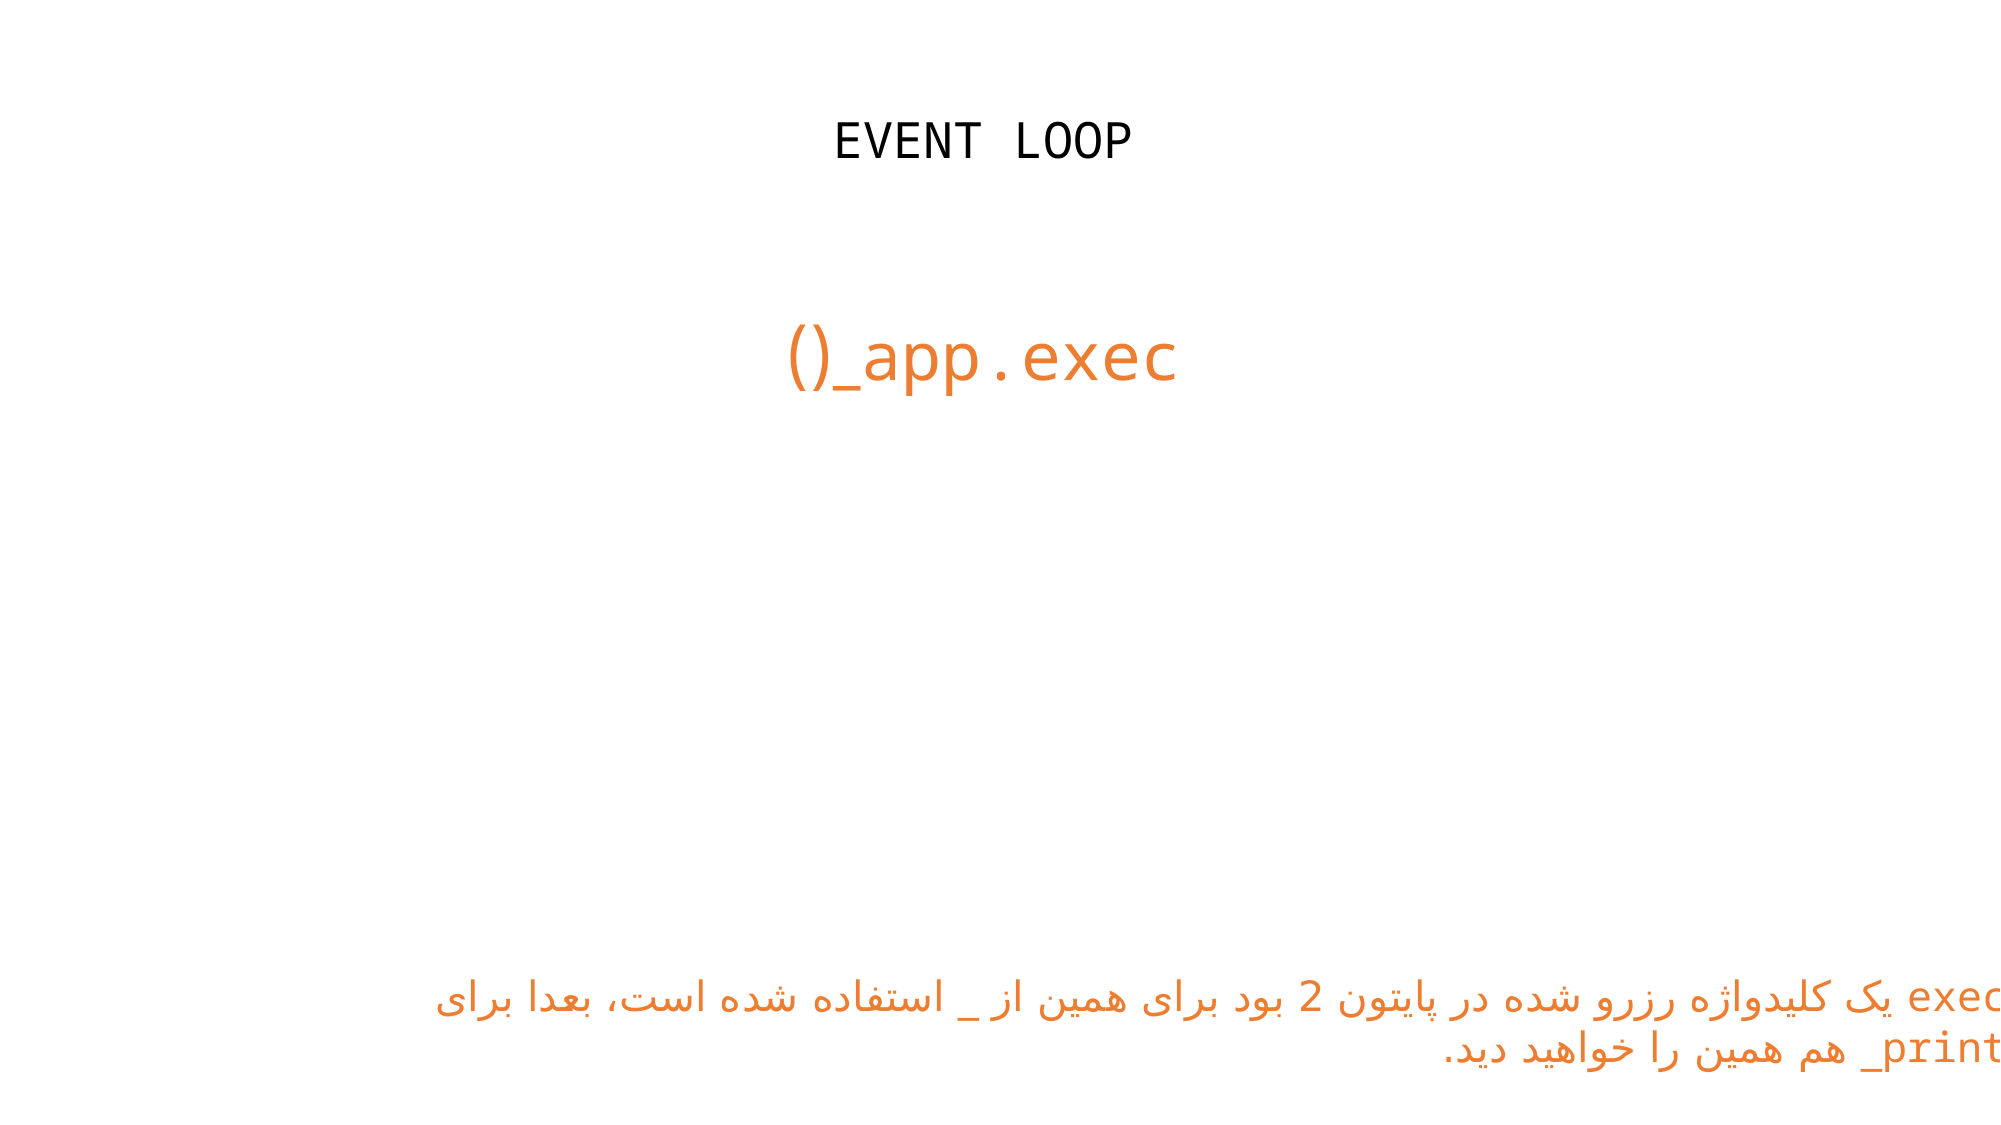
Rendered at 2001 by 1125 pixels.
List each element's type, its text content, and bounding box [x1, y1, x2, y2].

text_box app.exec_() [770, 306, 1196, 401]
text_box EVENT LOOP [818, 101, 1149, 177]
text_box exec یک کلیدواژه رزرو شده در پایتون 2 بود برای همین از _ استفاده شده است، بعدا برای print_ هم همین را خواهید دید. [420, 962, 2000, 1078]
